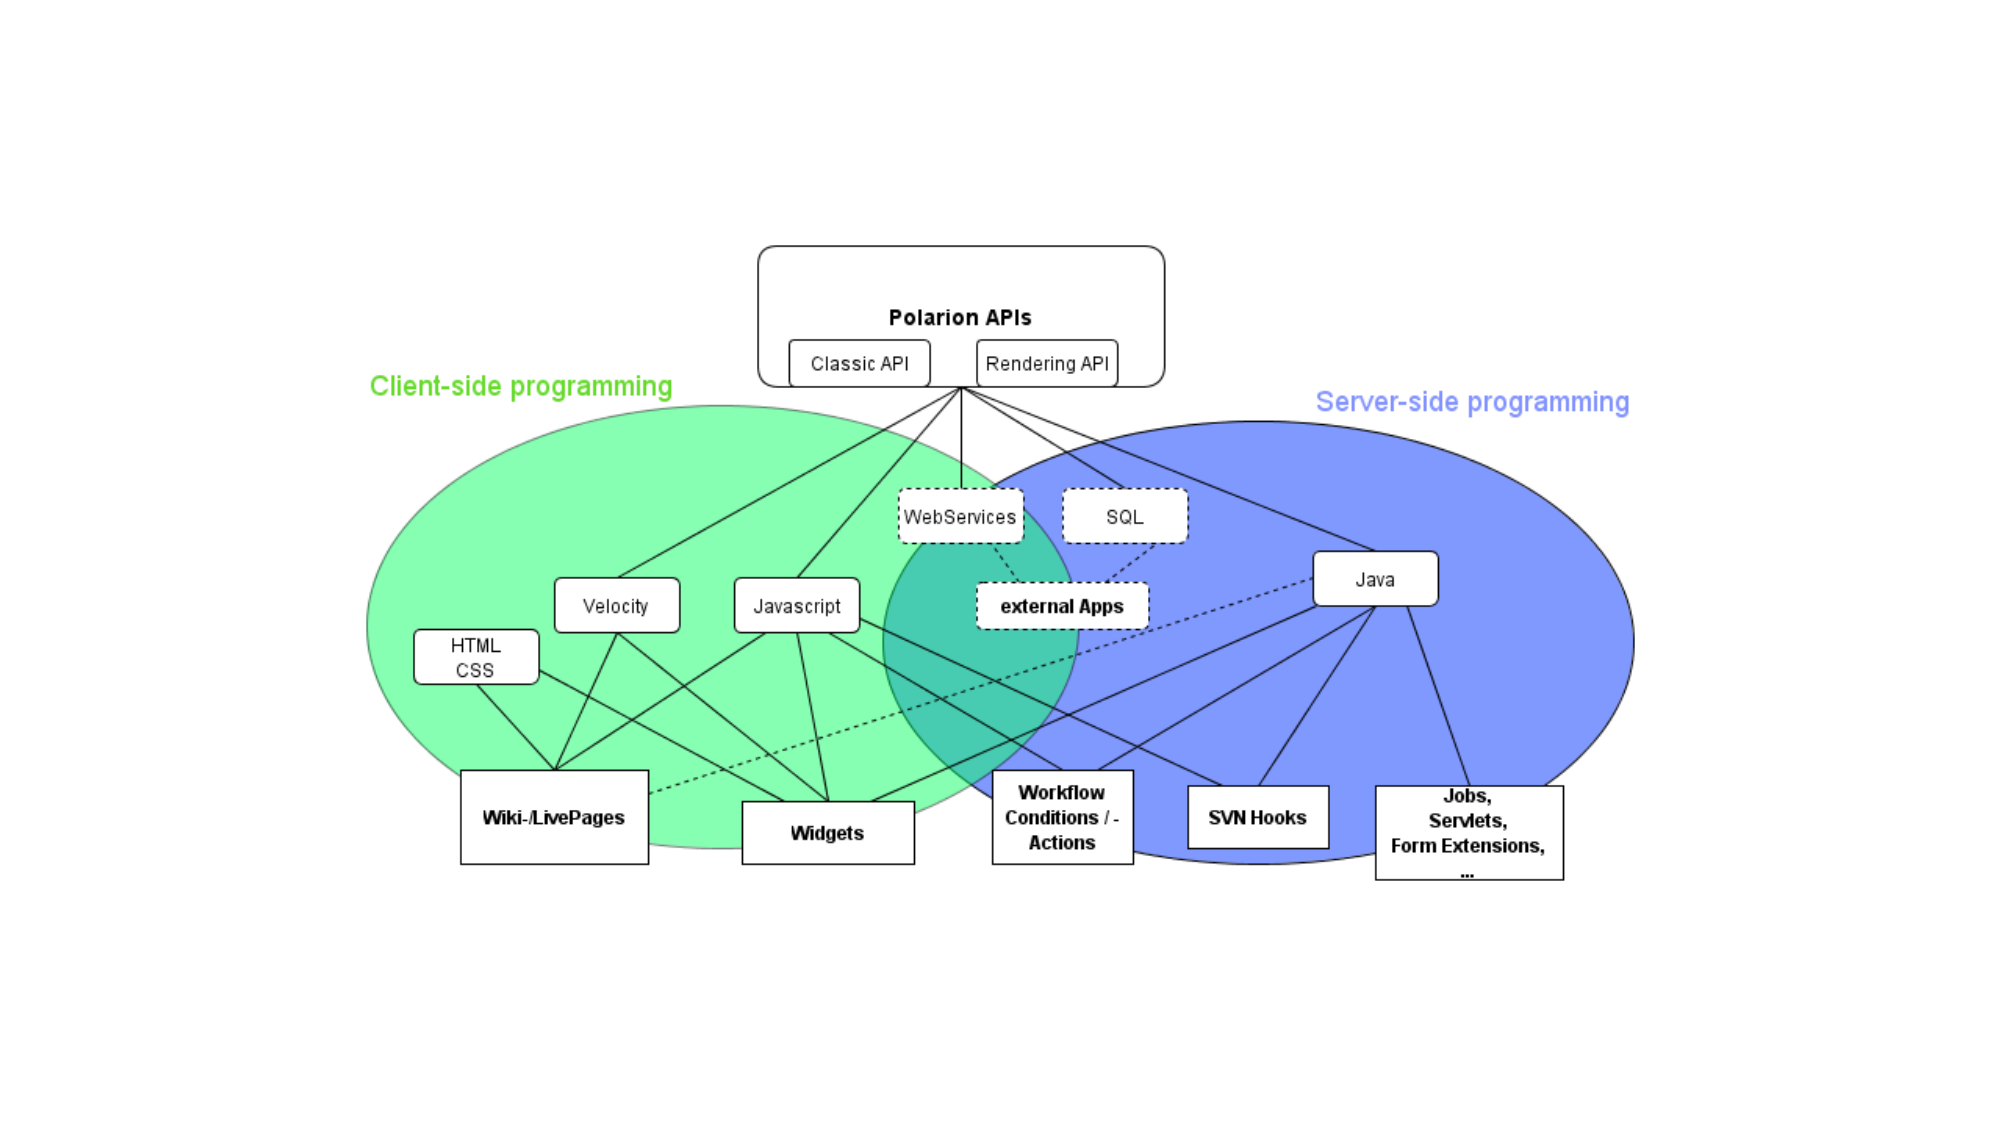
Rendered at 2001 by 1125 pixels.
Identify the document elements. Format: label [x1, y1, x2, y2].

picture [340, 219, 1660, 906]
